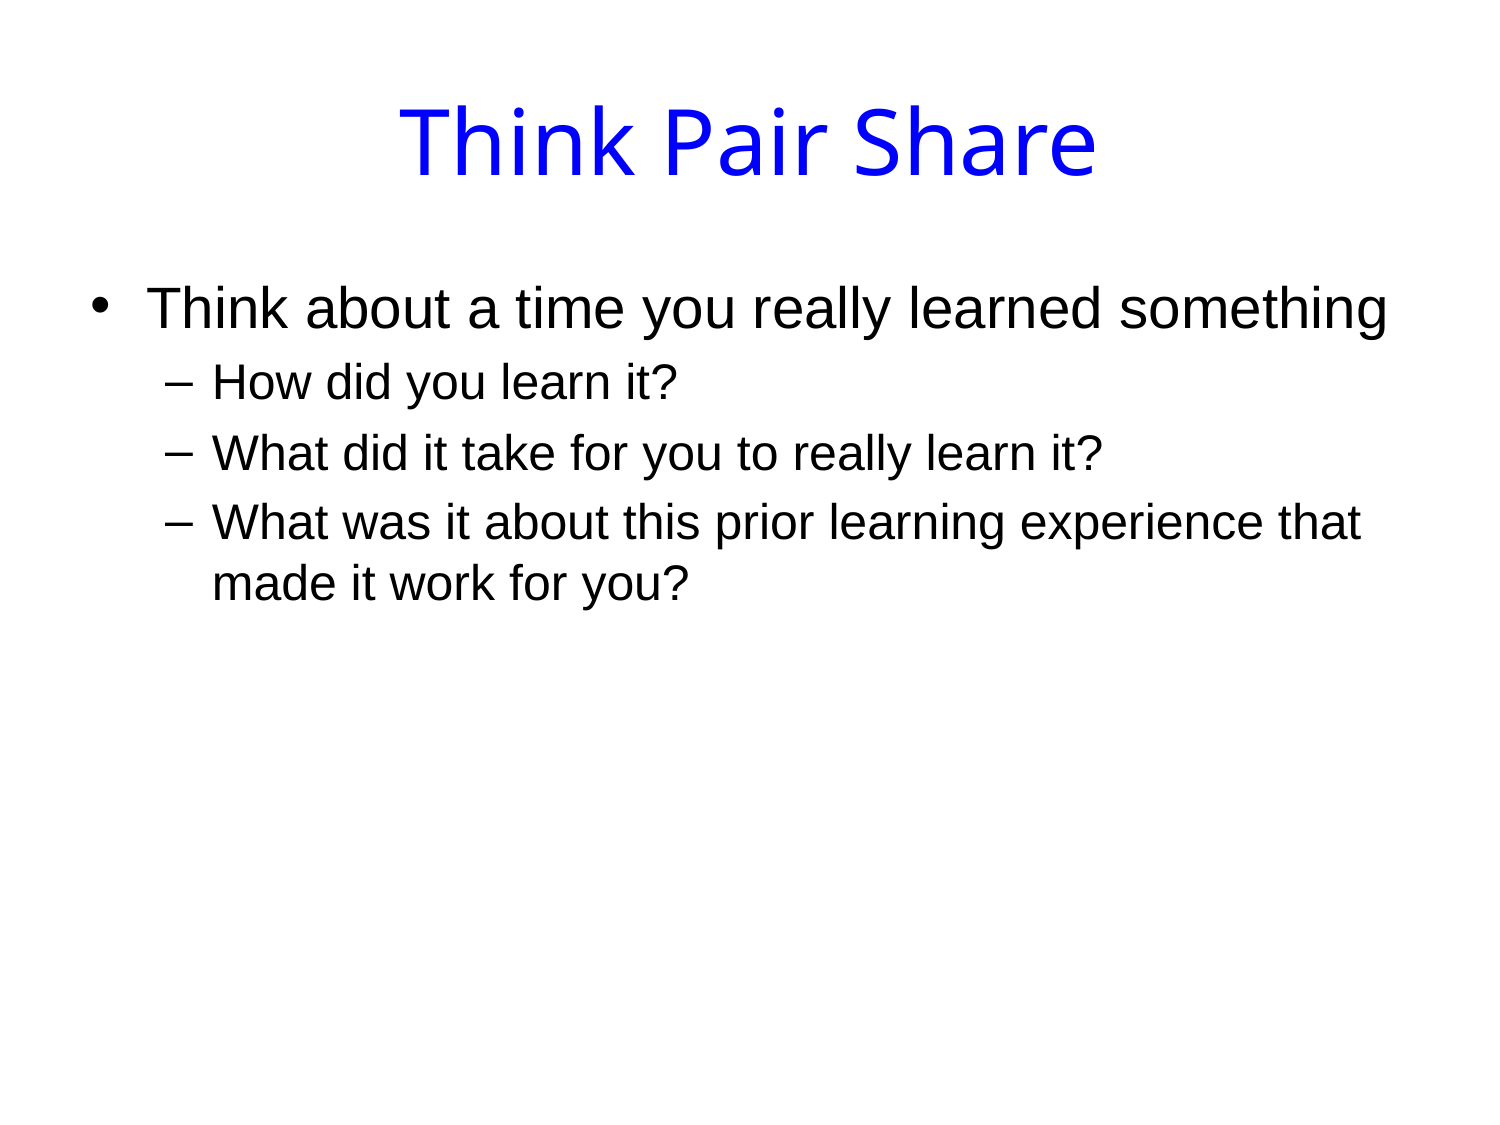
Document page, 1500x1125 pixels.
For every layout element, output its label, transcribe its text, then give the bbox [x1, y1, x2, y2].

title Think Pair Share [75, 45, 1425, 233]
list Think about a time you really learned something How did you learn it? What did it take for you to really learn it? What was it about this prior learning experience that made it work for you? [75, 262, 1425, 1005]
